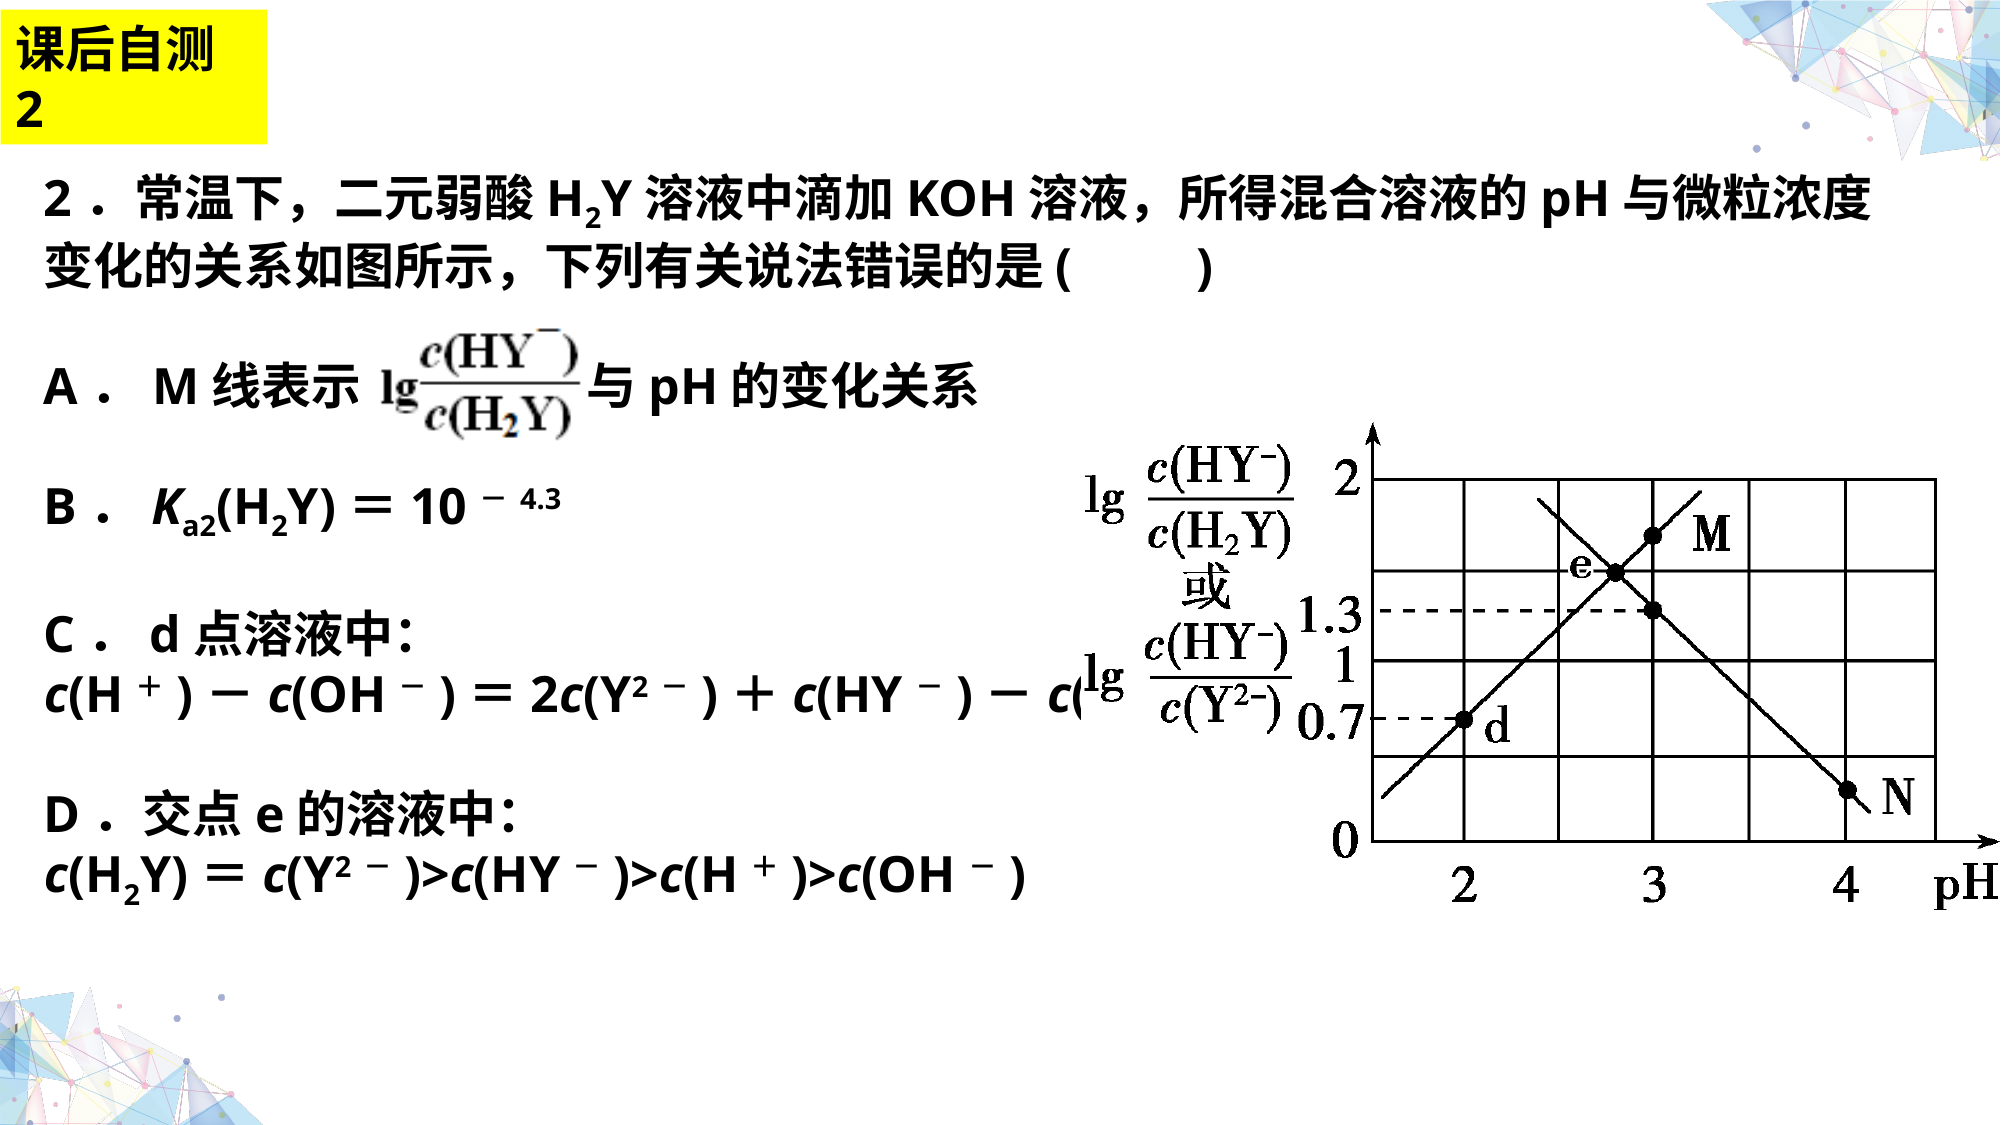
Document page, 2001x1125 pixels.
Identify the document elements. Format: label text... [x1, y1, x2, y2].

picture [1081, 421, 2000, 910]
picture [358, 319, 588, 451]
picture [1706, 0, 2000, 161]
text_box 课后自测2 [0, 9, 267, 145]
picture [0, 986, 268, 1125]
text_box 2．常温下，二元弱酸H2Y溶液中滴加KOH溶液，所得混合溶液的pH与微粒浓度变化的关系如图所示，下列有关说法错误的是( ) A．M线表示 与pH的变化关系 B．Ka2(H2Y)＝10－4.3 C．d点溶液中： c(H＋)－c(OH－)＝2c(Y2－)＋c(HY－)－c(K＋) D．交点e的溶液中： c(H2Y)＝c(Y2－)>c(HY－)>c(H＋)>c(OH－) [29, 158, 1929, 919]
